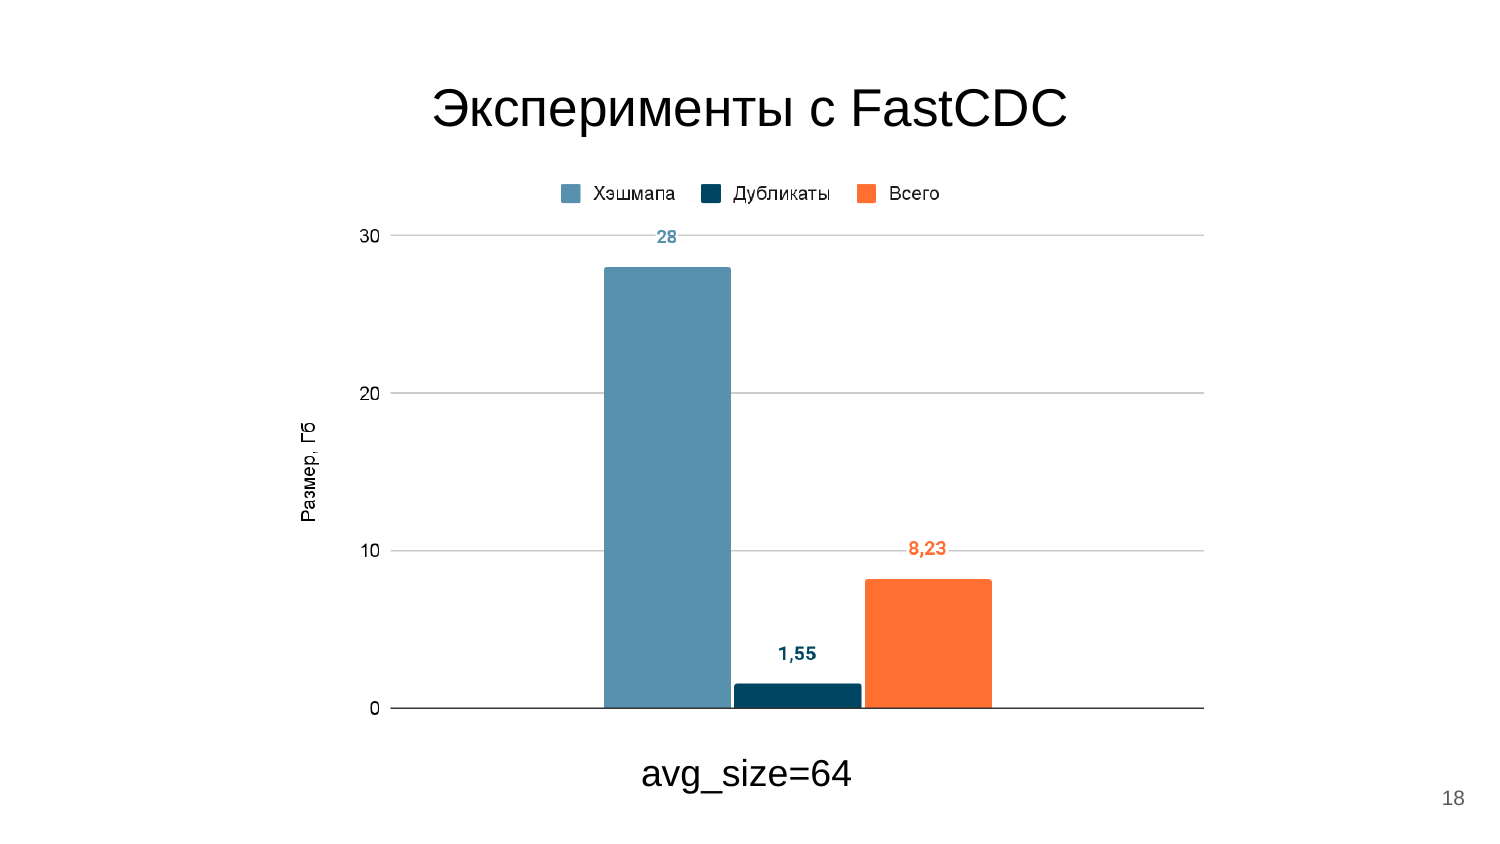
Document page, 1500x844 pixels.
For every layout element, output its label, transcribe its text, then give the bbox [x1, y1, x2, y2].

slide_number ‹#› [1389, 764, 1480, 830]
title Эксперименты с FastCDC [51, 58, 1449, 153]
picture [267, 152, 1233, 749]
text_box avg_size=64 [626, 757, 874, 809]
